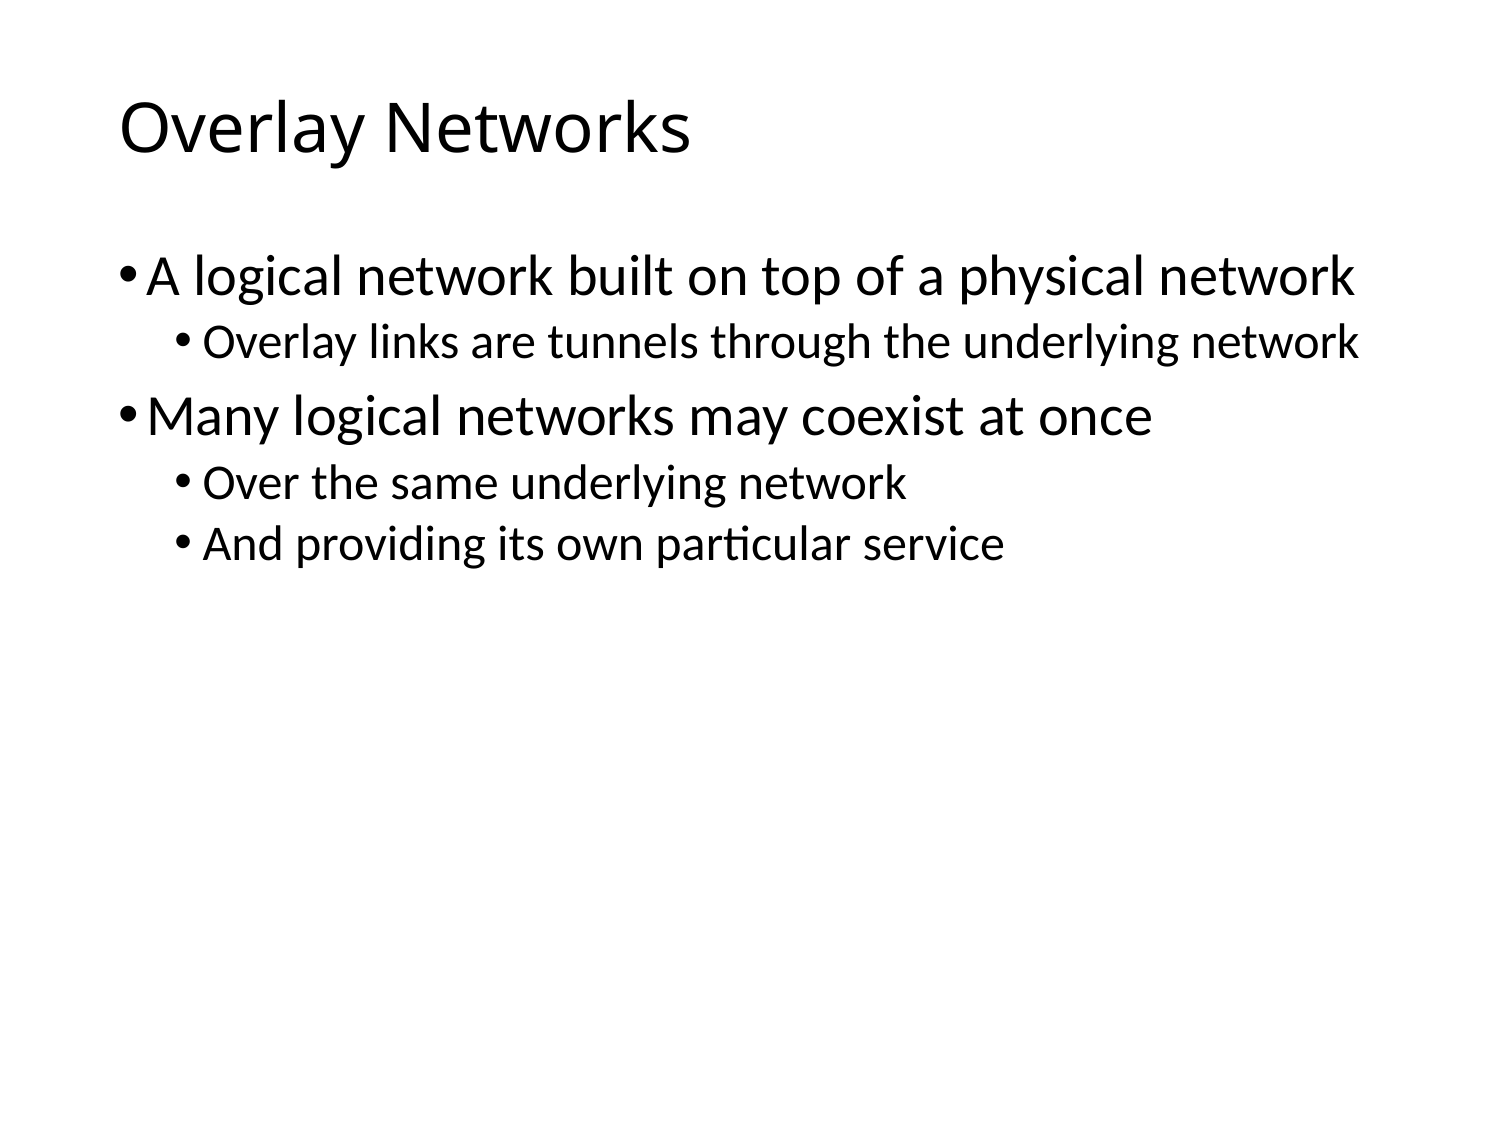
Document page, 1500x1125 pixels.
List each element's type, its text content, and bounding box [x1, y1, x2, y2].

title Overlay Networks [103, 59, 1397, 200]
list A logical network built on top of a physical network Overlay links are tunnels through the underlying network Many logical networks may coexist at once Over the same underlying network And providing its own particular service [103, 237, 1397, 1014]
